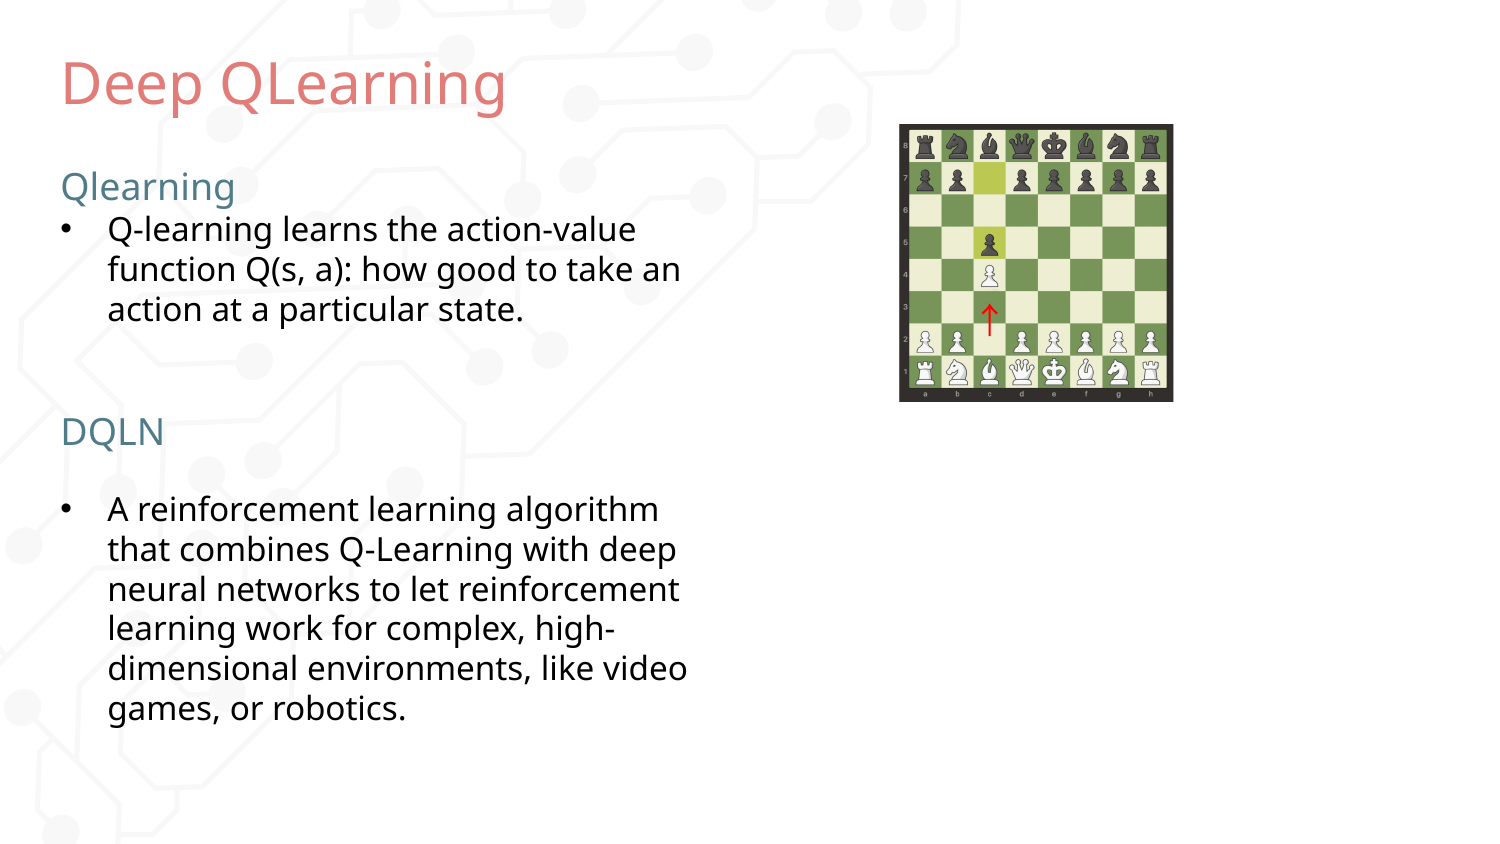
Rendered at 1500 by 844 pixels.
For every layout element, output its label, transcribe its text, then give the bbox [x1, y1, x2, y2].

text_box Qlearning Q-learning learns the action-value function Q(s, a): how good to take an action at a particular state. DQLN A reinforcement learning algorithm that combines Q-Learning with deep neural networks to let reinforcement learning work for complex, high-dimensional environments, like video games, or robotics. [45, 155, 731, 770]
title Deep QLearning [45, 30, 1013, 125]
picture [897, 124, 1175, 402]
